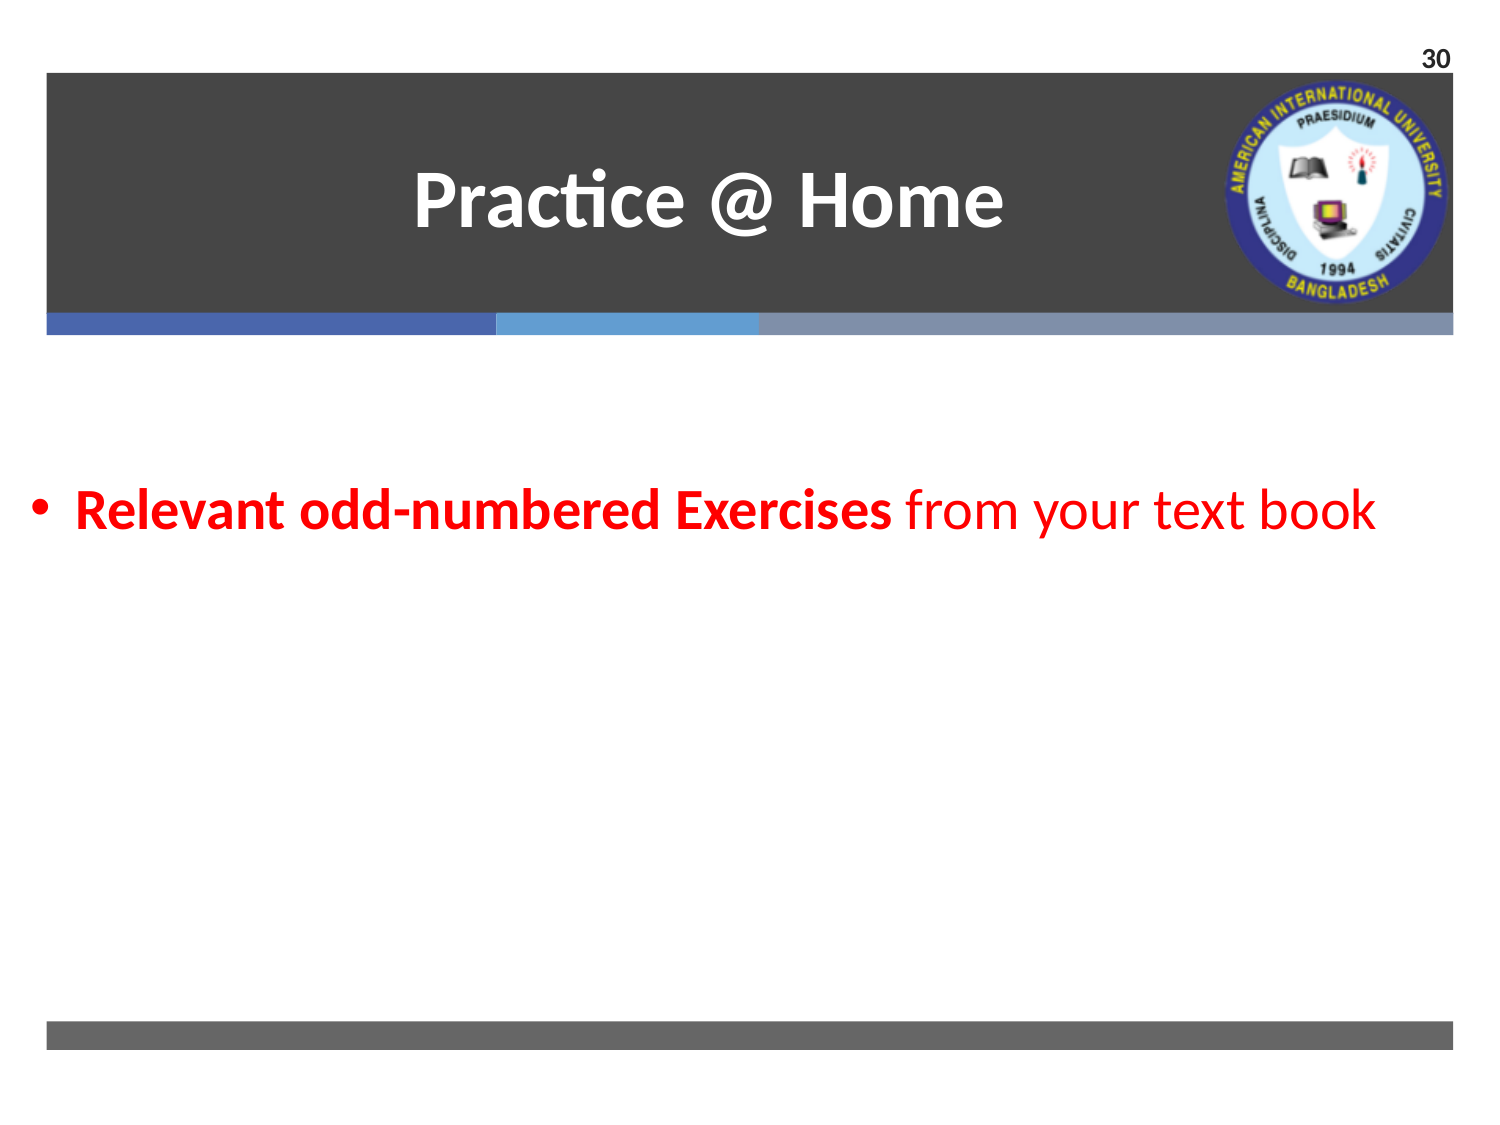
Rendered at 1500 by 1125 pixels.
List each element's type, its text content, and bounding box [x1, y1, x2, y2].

text_box Relevant odd-numbered Exercises from your text book [15, 464, 1474, 549]
picture [1220, 75, 1454, 310]
title Practice @ Home [69, 73, 1351, 253]
slide_number 30 [1362, 27, 1466, 87]
